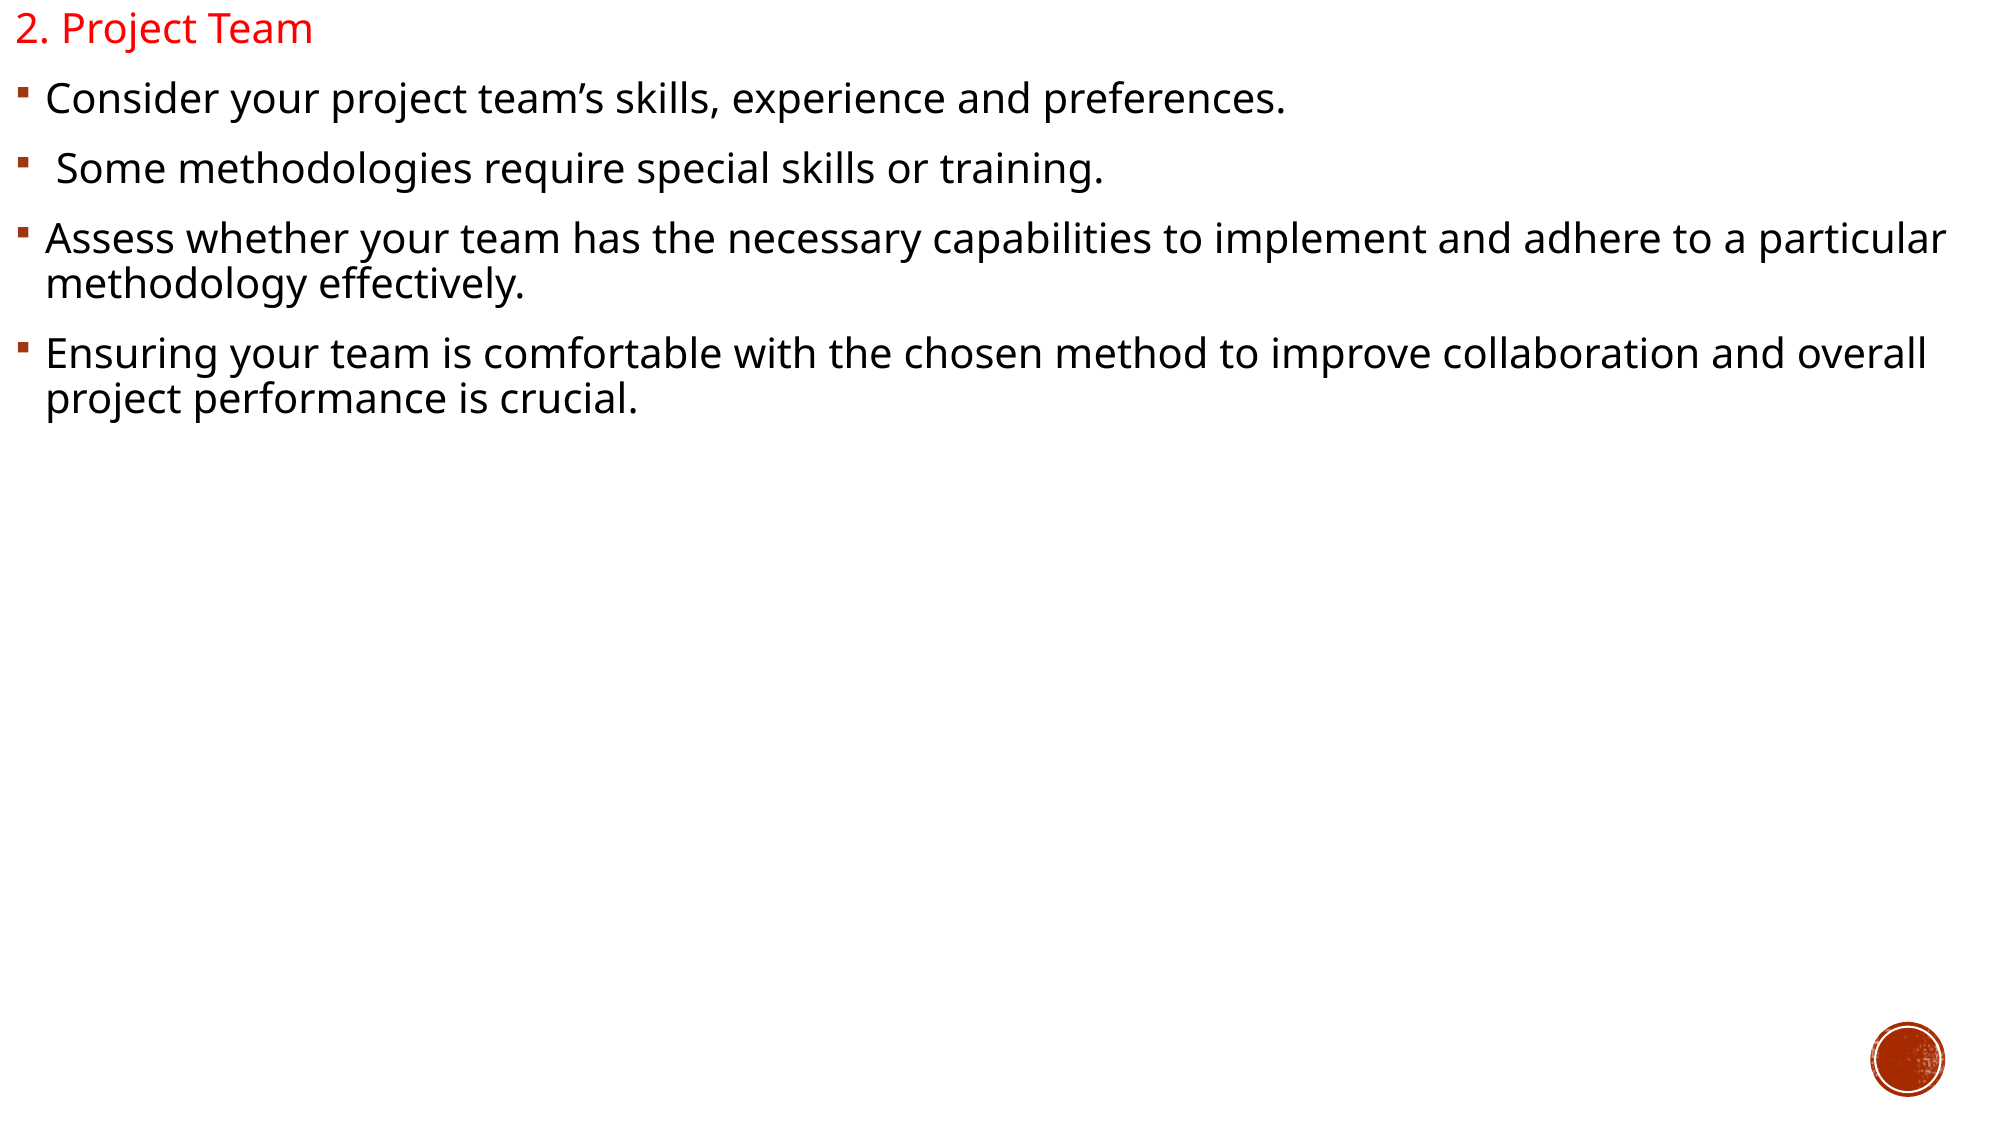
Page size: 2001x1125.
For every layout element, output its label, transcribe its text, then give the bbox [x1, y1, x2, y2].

list 2. Project Team Consider your project team’s skills, experience and preferences. Some methodologies require special skills or training. Assess whether your team has the necessary capabilities to implement and adhere to a particular methodology effectively. Ensuring your team is comfortable with the chosen method to improve collaboration and overall project performance is crucial. [0, 0, 2000, 1125]
